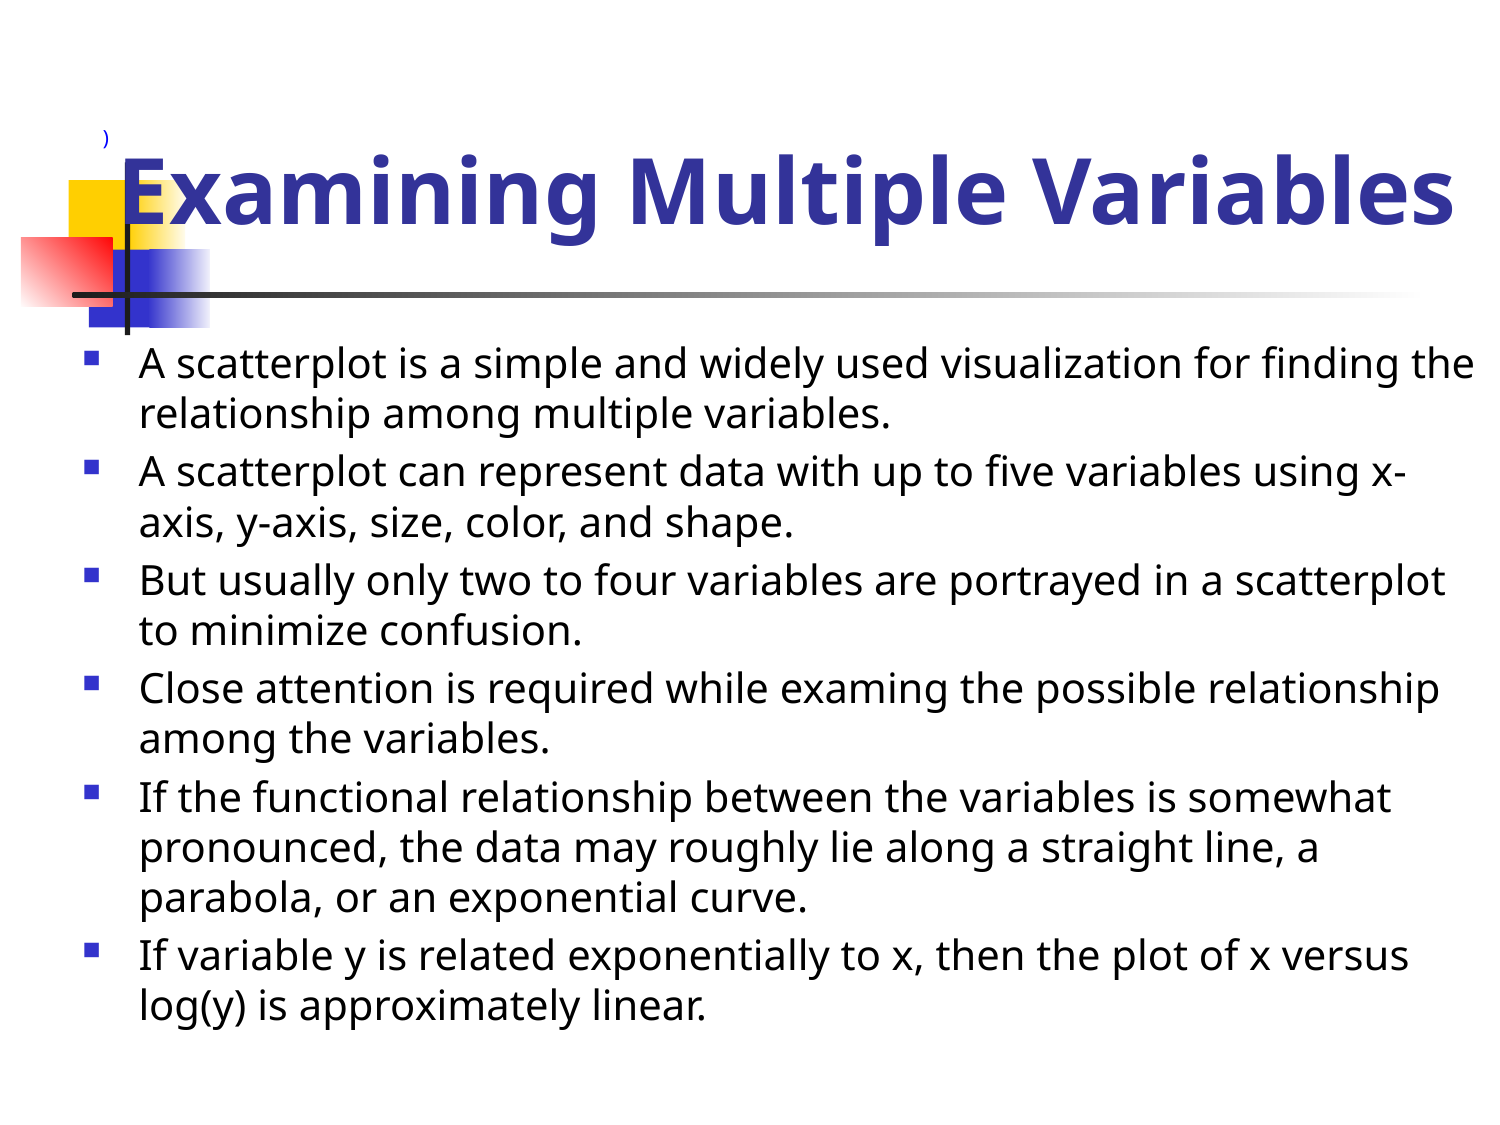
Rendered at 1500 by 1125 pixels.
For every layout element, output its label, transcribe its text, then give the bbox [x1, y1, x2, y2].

title Examining Multiple Variables [74, 37, 1500, 251]
text_box ) [99, 124, 113, 150]
list A scatterplot is a simple and widely used visualization for finding the relationship among multiple variables. A scatterplot can represent data with up to five variables using x-axis, y-axis, size, color, and shape. But usually only two to four variables are portrayed in a scatterplot to minimize confusion. Close attention is required while examing the possible relationship among the variables. If the functional relationship between the variables is somewhat pronounced, the data may roughly lie along a straight line, a parabola, or an exponential curve. If variable y is related exponentially to x, then the plot of x versus log(y) is approximately linear. [67, 329, 1500, 1051]
